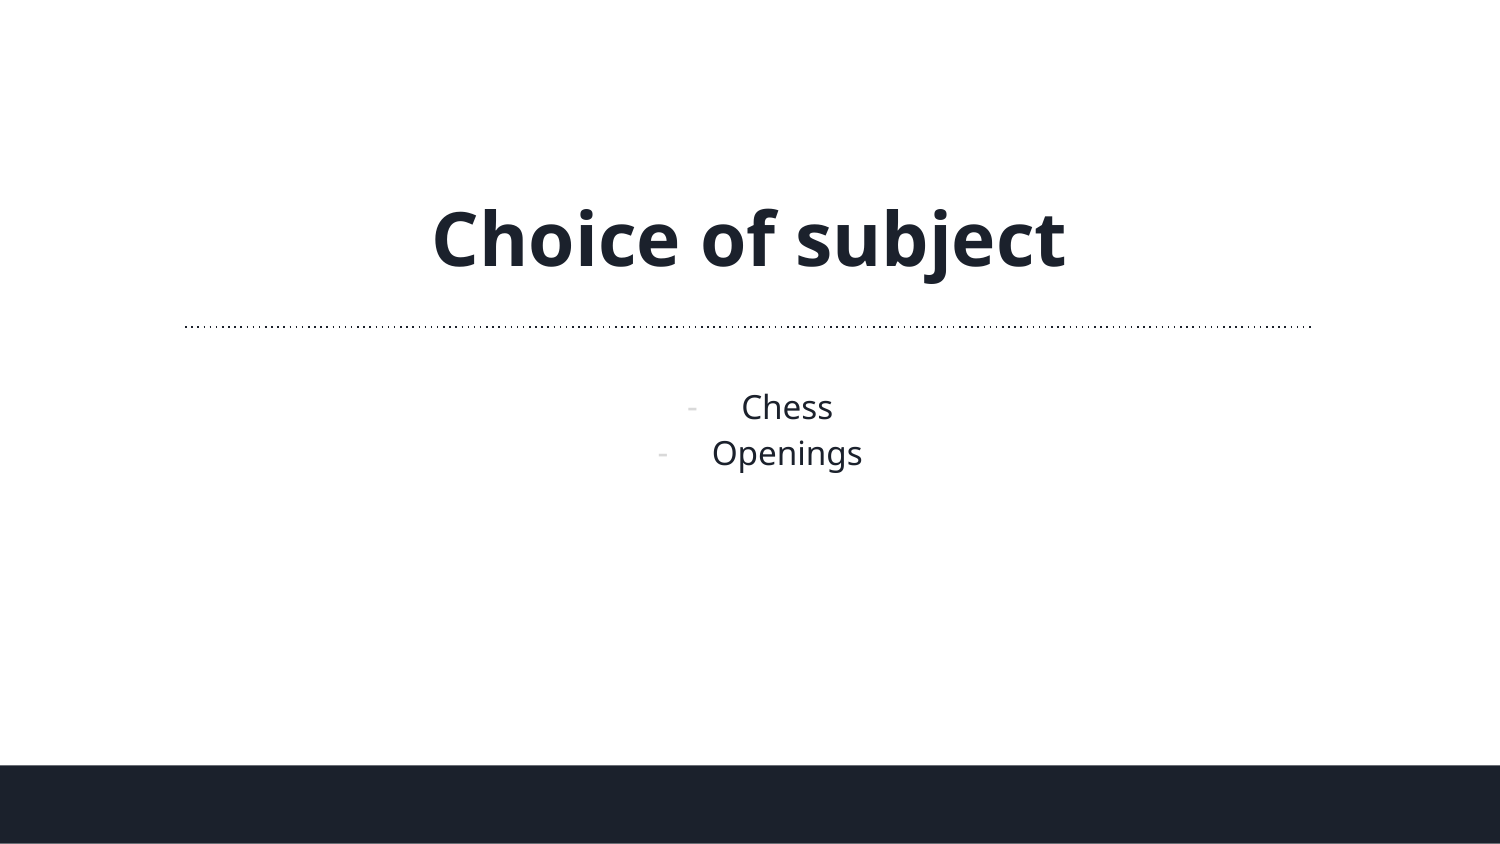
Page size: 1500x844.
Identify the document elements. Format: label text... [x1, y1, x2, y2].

title Choice of subject [185, 64, 1315, 297]
list Chess Openings [185, 365, 1315, 726]
